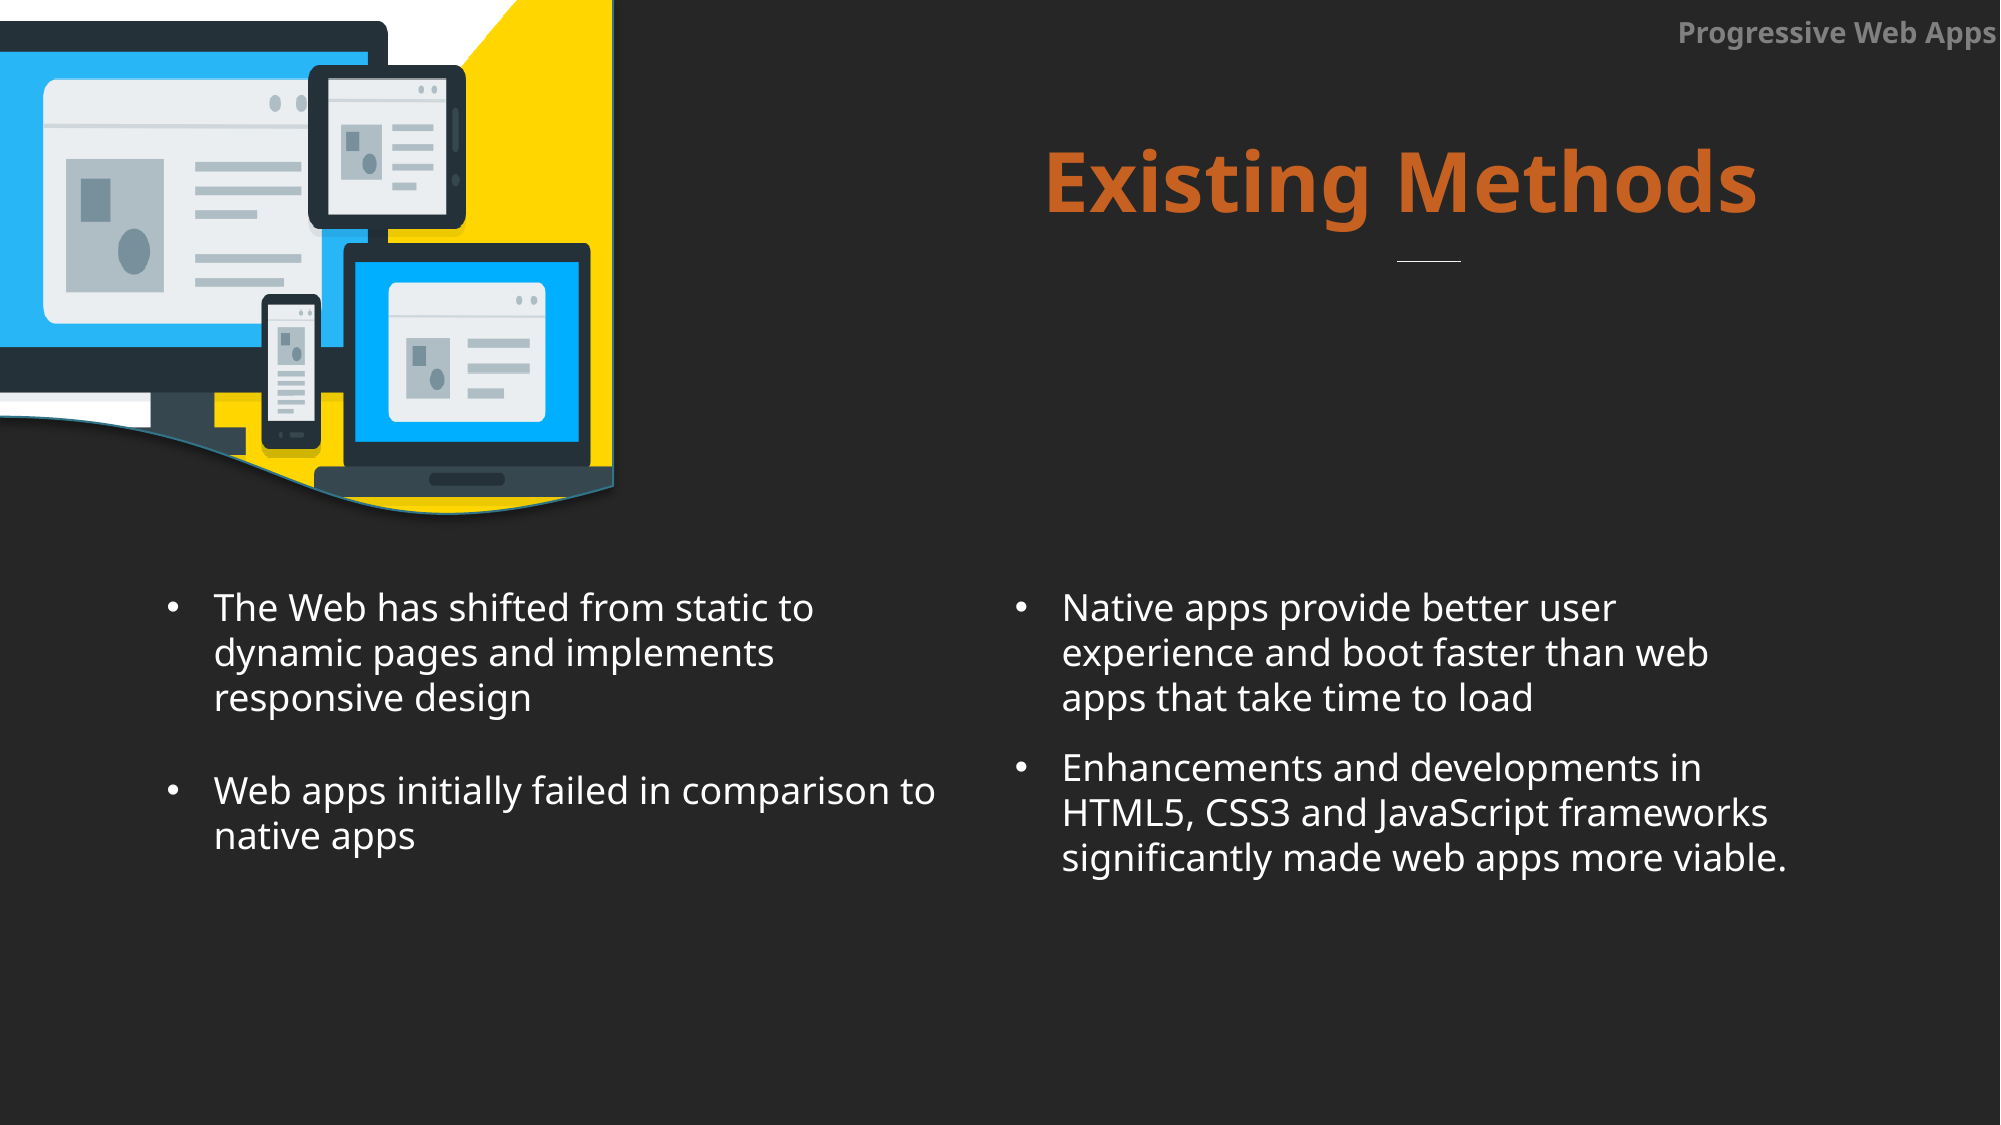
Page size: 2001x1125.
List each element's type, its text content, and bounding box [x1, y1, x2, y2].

text_box Native apps provide better user experience and boot faster than web apps that take time to load [999, 576, 1809, 727]
text_box Web apps initially failed in comparison to native apps [151, 759, 961, 865]
text_box Progressive Web Apps [1662, 6, 2000, 57]
text_box [0, 0, 615, 515]
text_box The Web has shifted from static to dynamic pages and implements responsive design [151, 576, 961, 727]
text_box Existing Methods [802, 122, 2000, 237]
text_box Enhancements and developments in HTML5, CSS3 and JavaScript frameworks significantly made web apps more viable. [999, 736, 1809, 887]
